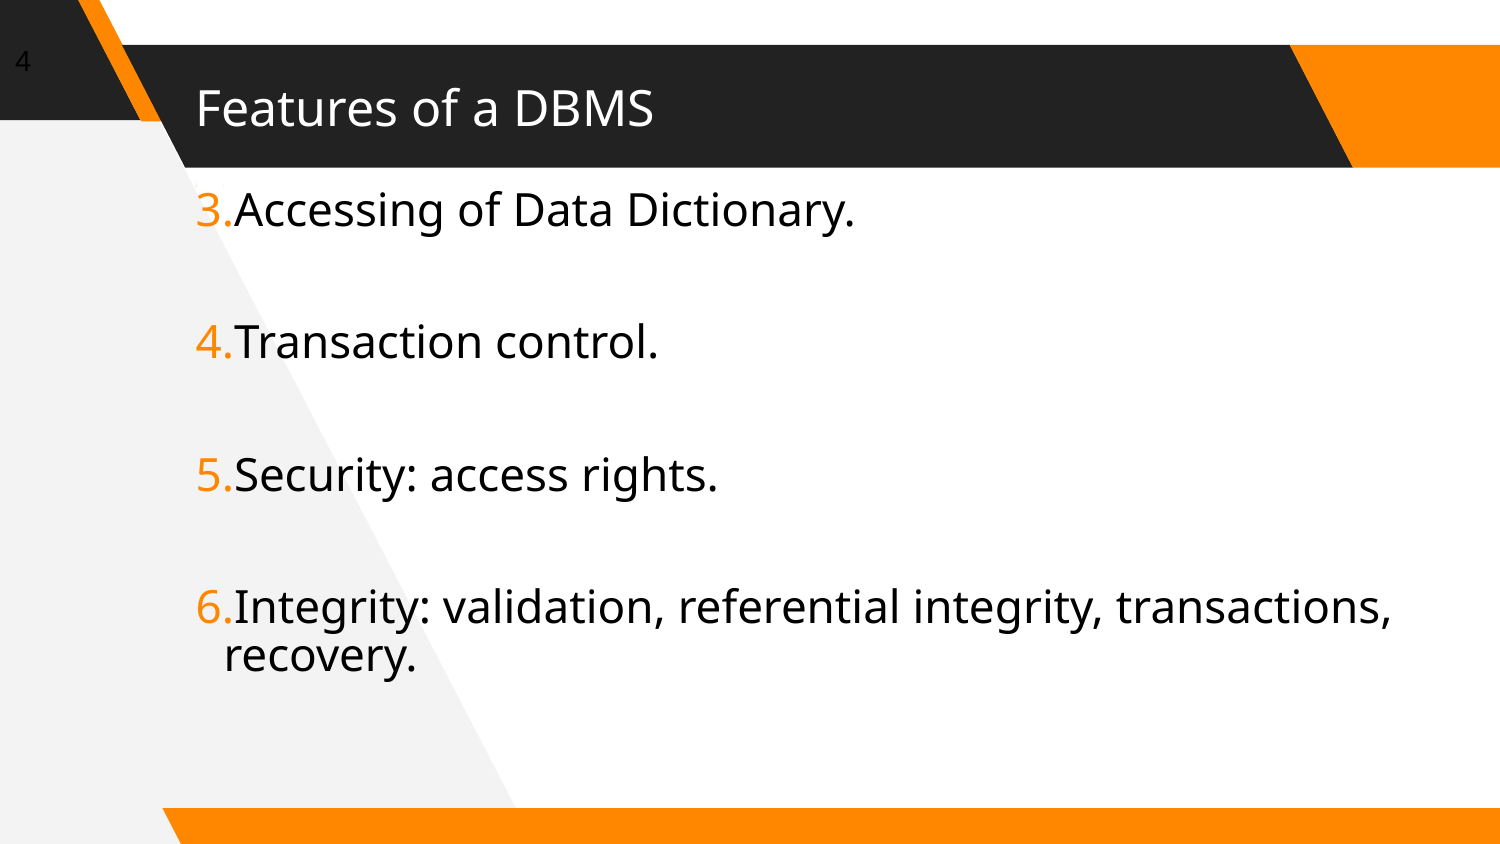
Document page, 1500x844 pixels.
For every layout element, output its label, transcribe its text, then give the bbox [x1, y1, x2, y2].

slide_number 4 [0, 0, 98, 121]
list . . Accessing of Data Dictionary. Transaction control. Security: access rights. Integrity: validation, referential integrity, transactions, recovery. [180, 169, 1480, 774]
title Features of a DBMS [180, 44, 1424, 168]
